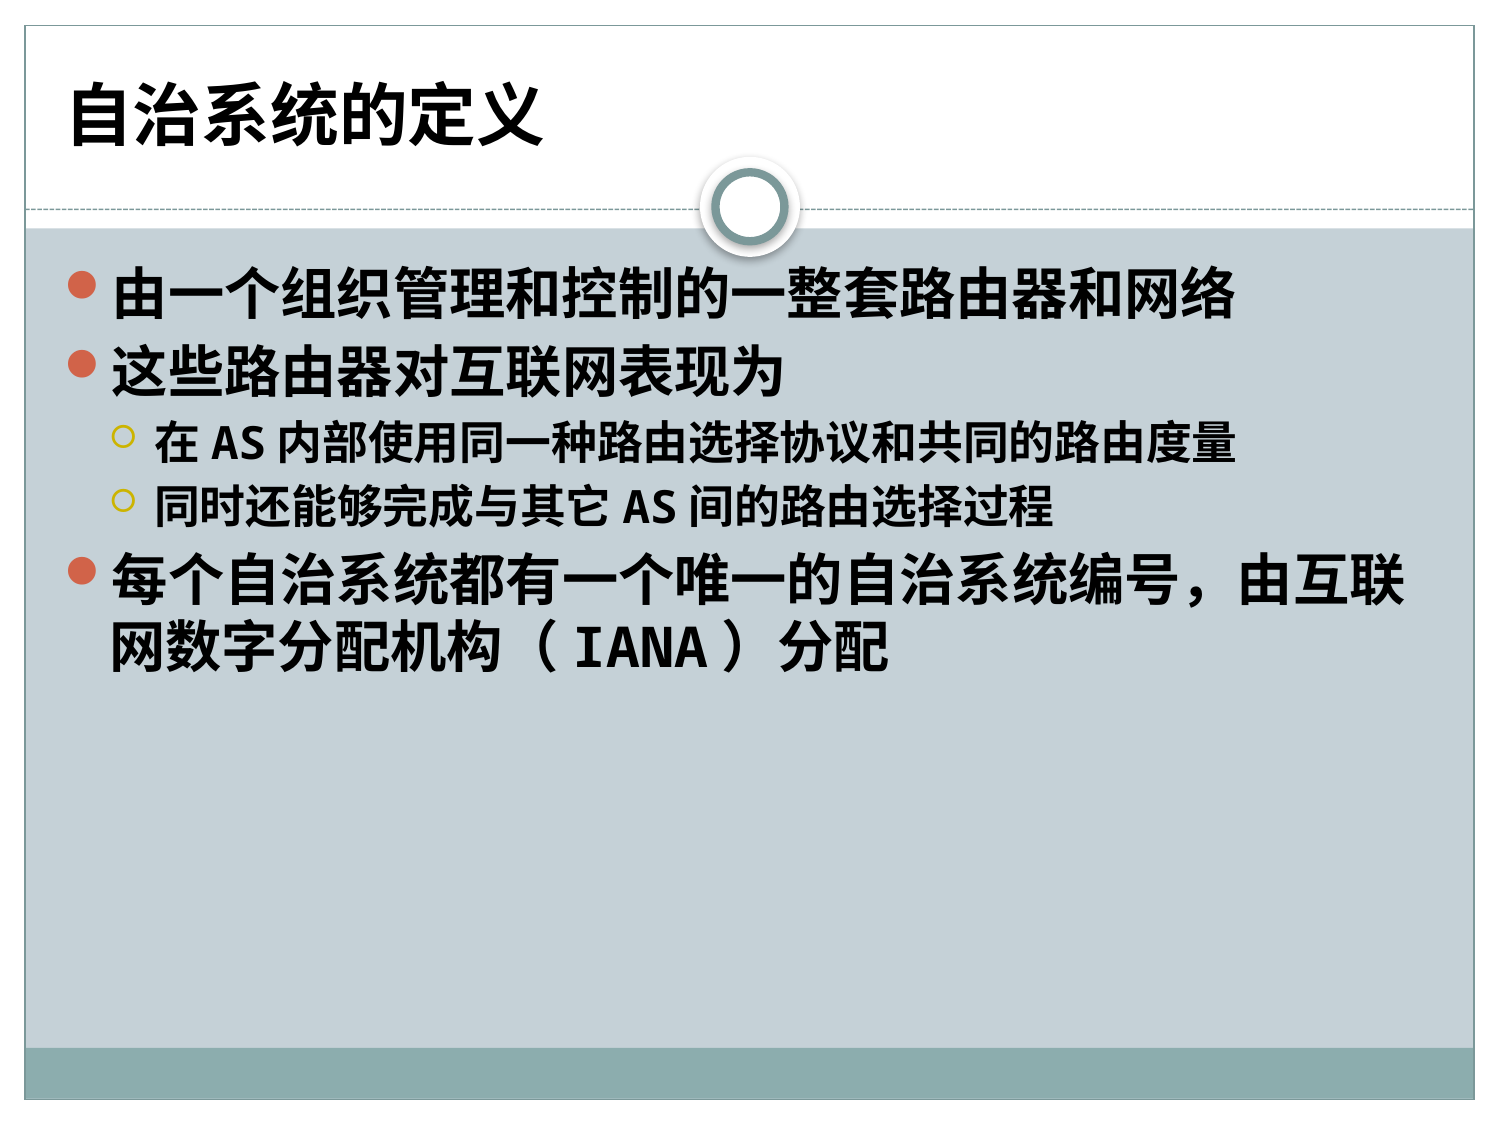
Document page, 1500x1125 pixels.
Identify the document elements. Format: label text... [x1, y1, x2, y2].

title 自治系统的定义 [49, 37, 1450, 162]
list 由一个组织管理和控制的一整套路由器和网络 这些路由器对互联网表现为 在AS内部使用同一种路由选择协议和共同的路由度量 同时还能够完成与其它AS间的路由选择过程 每个自治系统都有一个唯一的自治系统编号，由互联网数字分配机构（IANA）分配 [49, 250, 1445, 1001]
